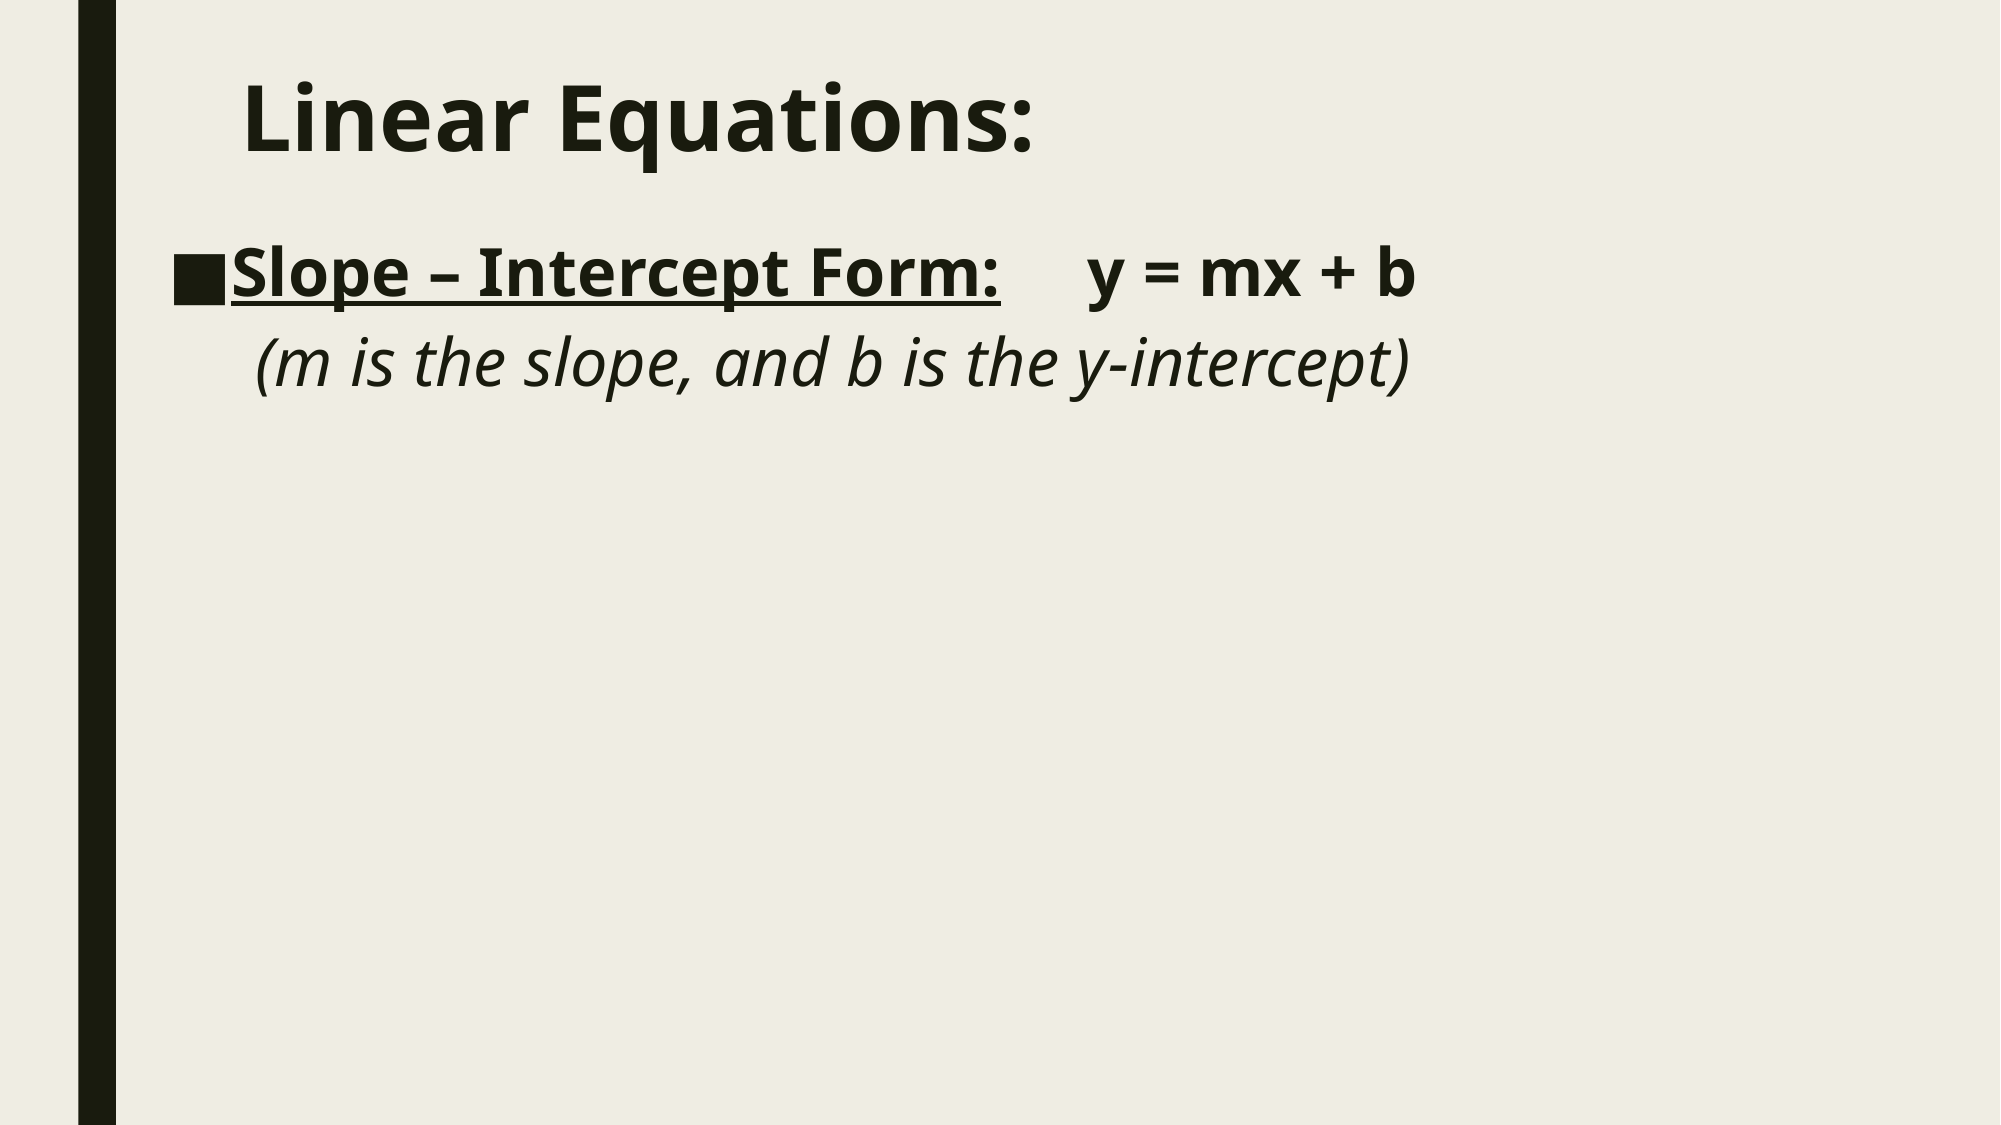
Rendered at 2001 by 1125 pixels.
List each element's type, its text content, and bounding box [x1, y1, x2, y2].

title Linear Equations: [225, 66, 1800, 191]
